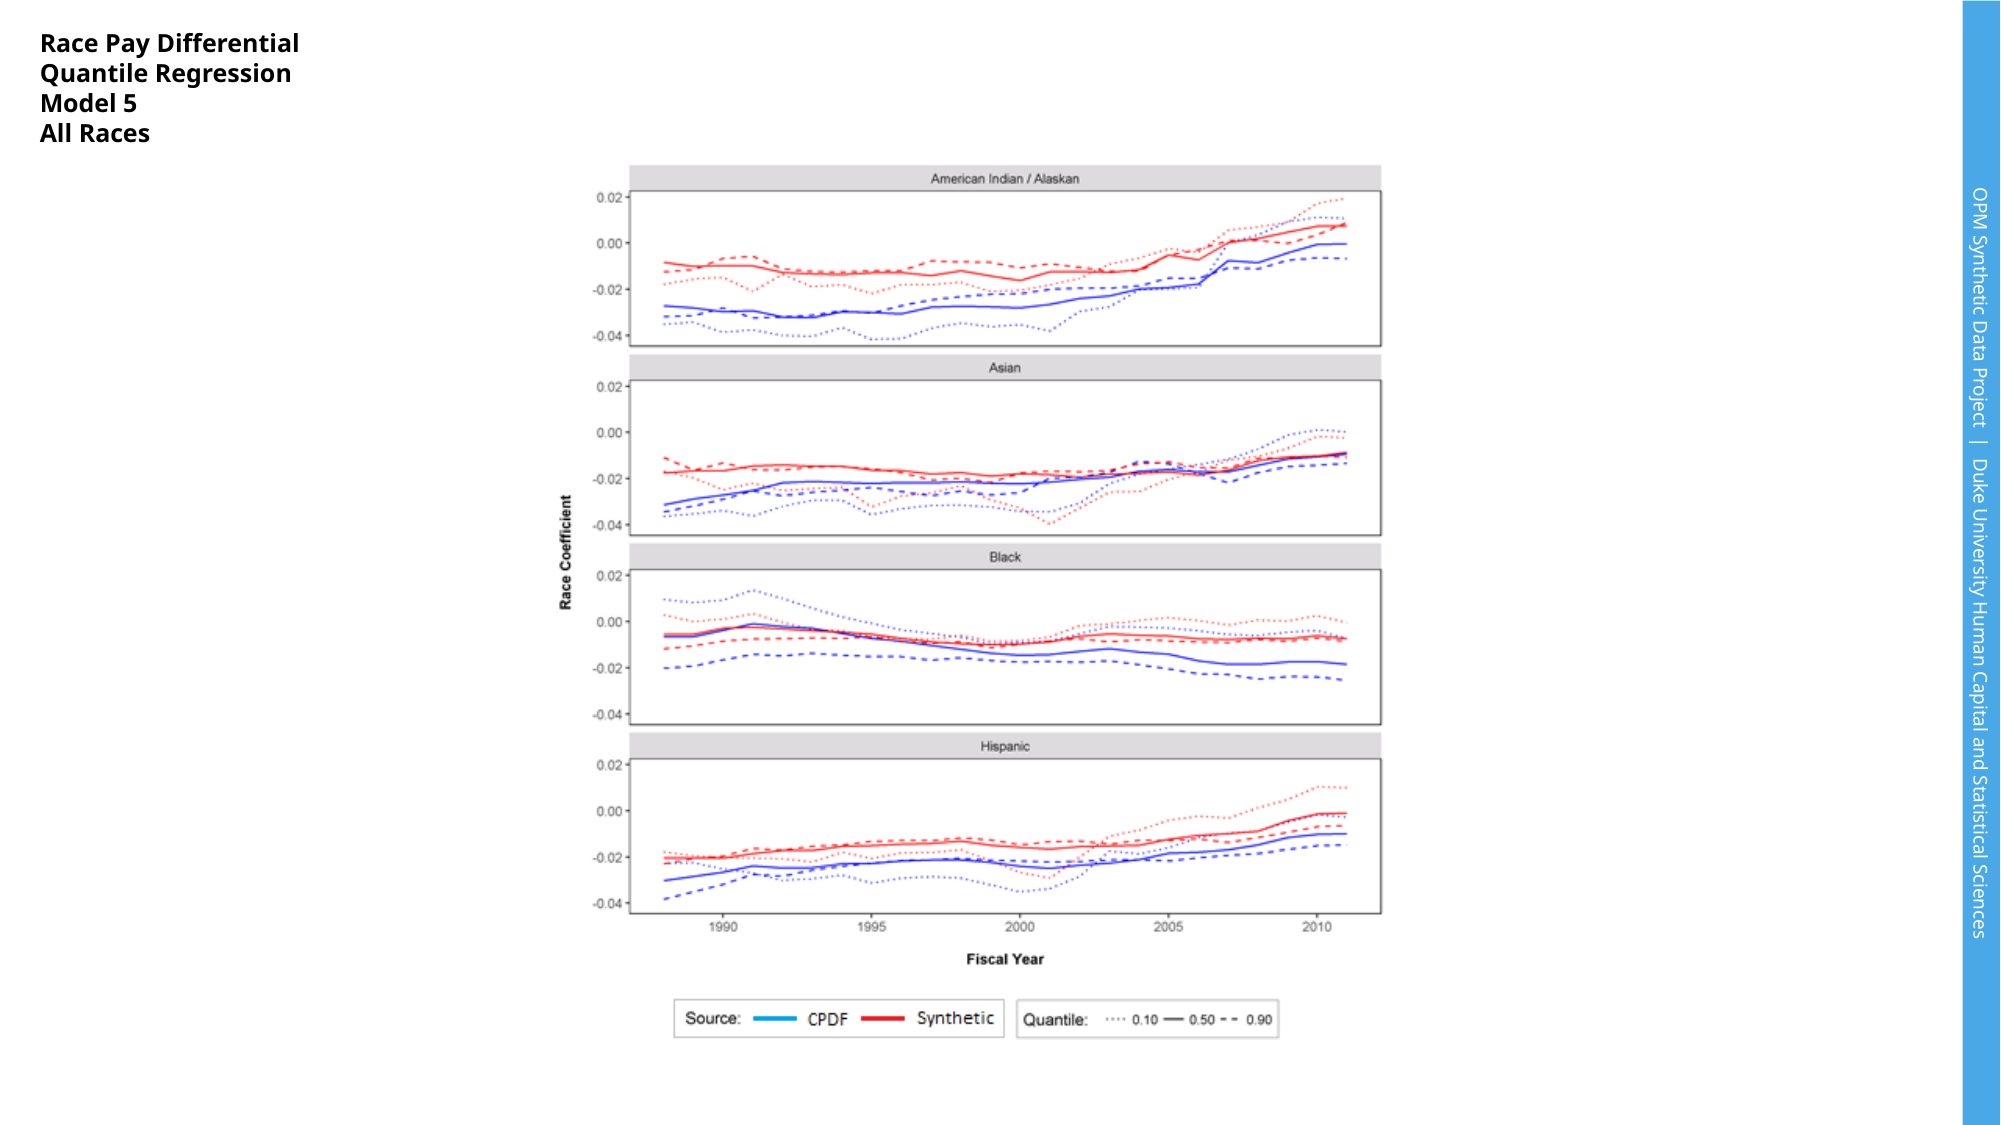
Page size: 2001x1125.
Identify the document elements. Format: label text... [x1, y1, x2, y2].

text_box Race Pay Differential Quantile Regression Model 5 All Races [24, 19, 555, 155]
picture [554, 155, 1388, 1043]
text_box OPM Synthetic Data Project | Duke University Human Capital and Statistical Sciences [1962, 0, 2000, 1125]
